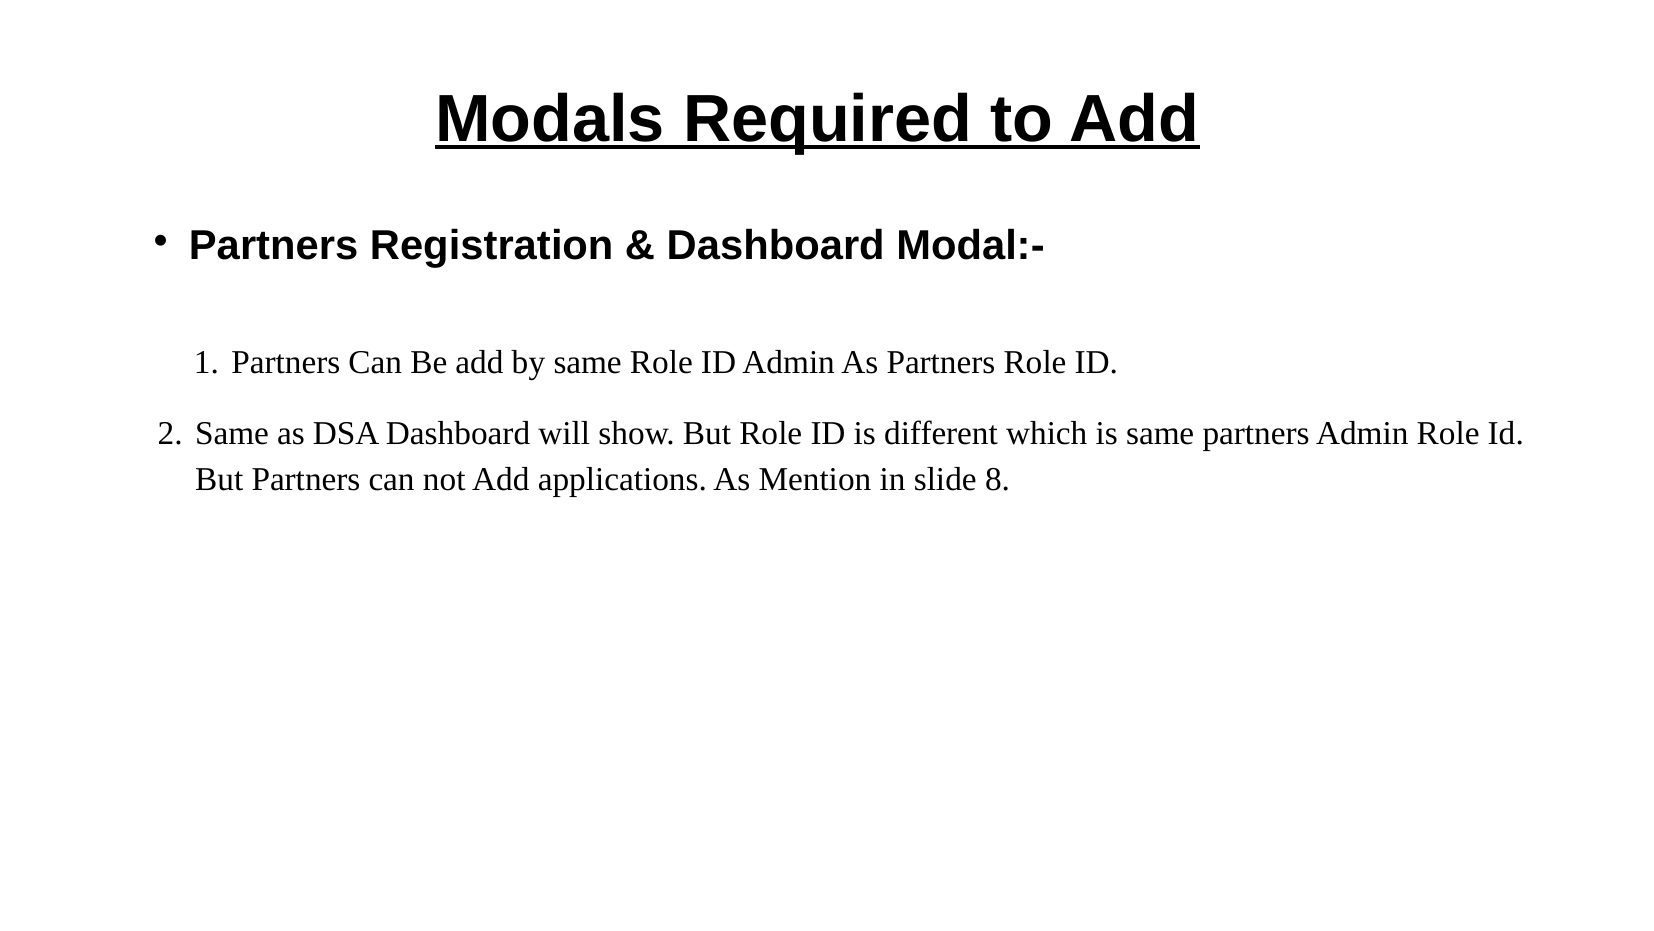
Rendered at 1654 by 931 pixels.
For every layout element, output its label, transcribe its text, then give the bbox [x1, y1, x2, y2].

text_box Partners Registration & Dashboard Modal:- Partners Can Be add by same Role ID Admin As Partners Role ID. Same as DSA Dashboard will show. But Role ID is different which is same partners Admin Role Id. But Partners can not Add applications. As Mention in slide 8. [82, 217, 1571, 757]
text_box Modals Required to Add [82, 74, 1571, 155]
